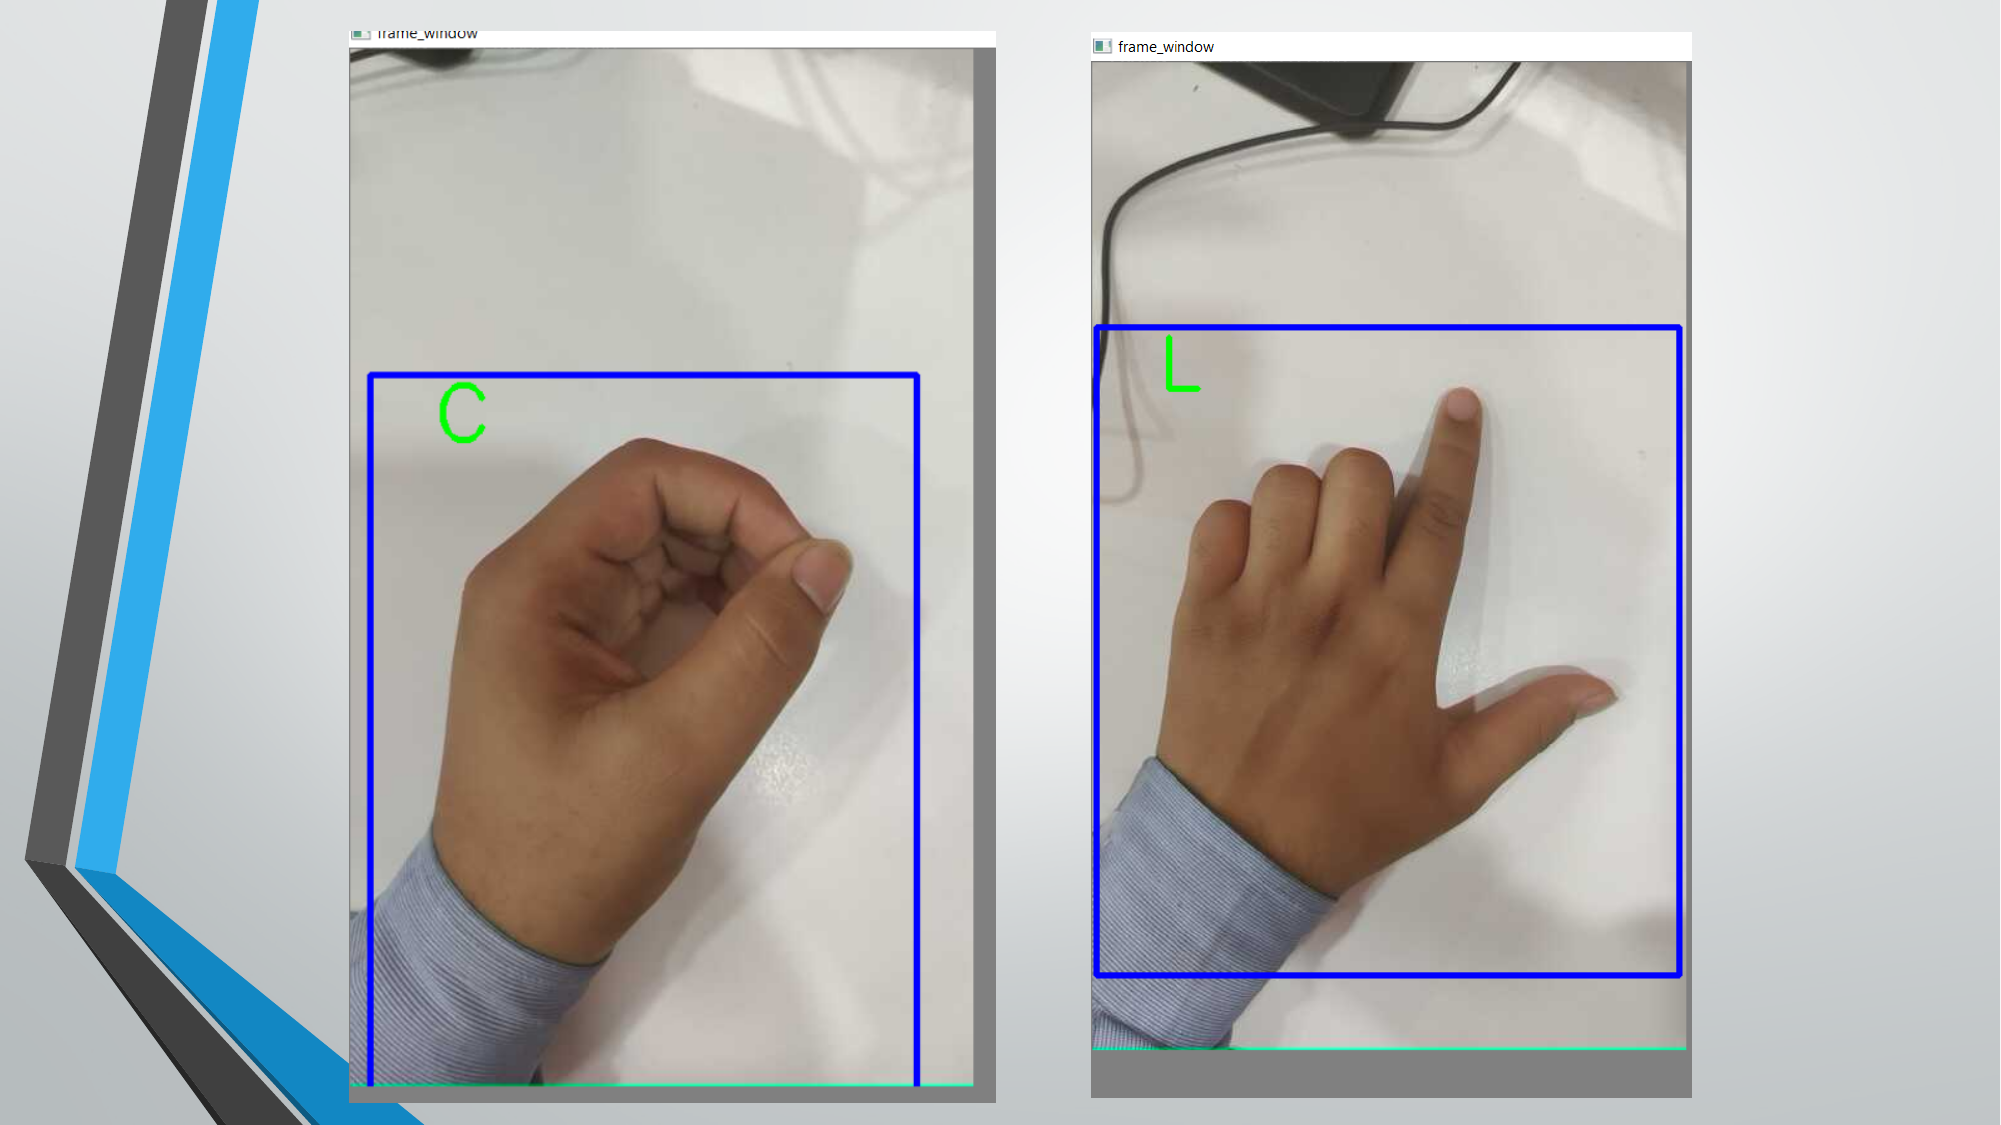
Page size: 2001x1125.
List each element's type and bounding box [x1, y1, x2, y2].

picture [1090, 32, 1692, 1098]
picture [349, 31, 996, 1103]
